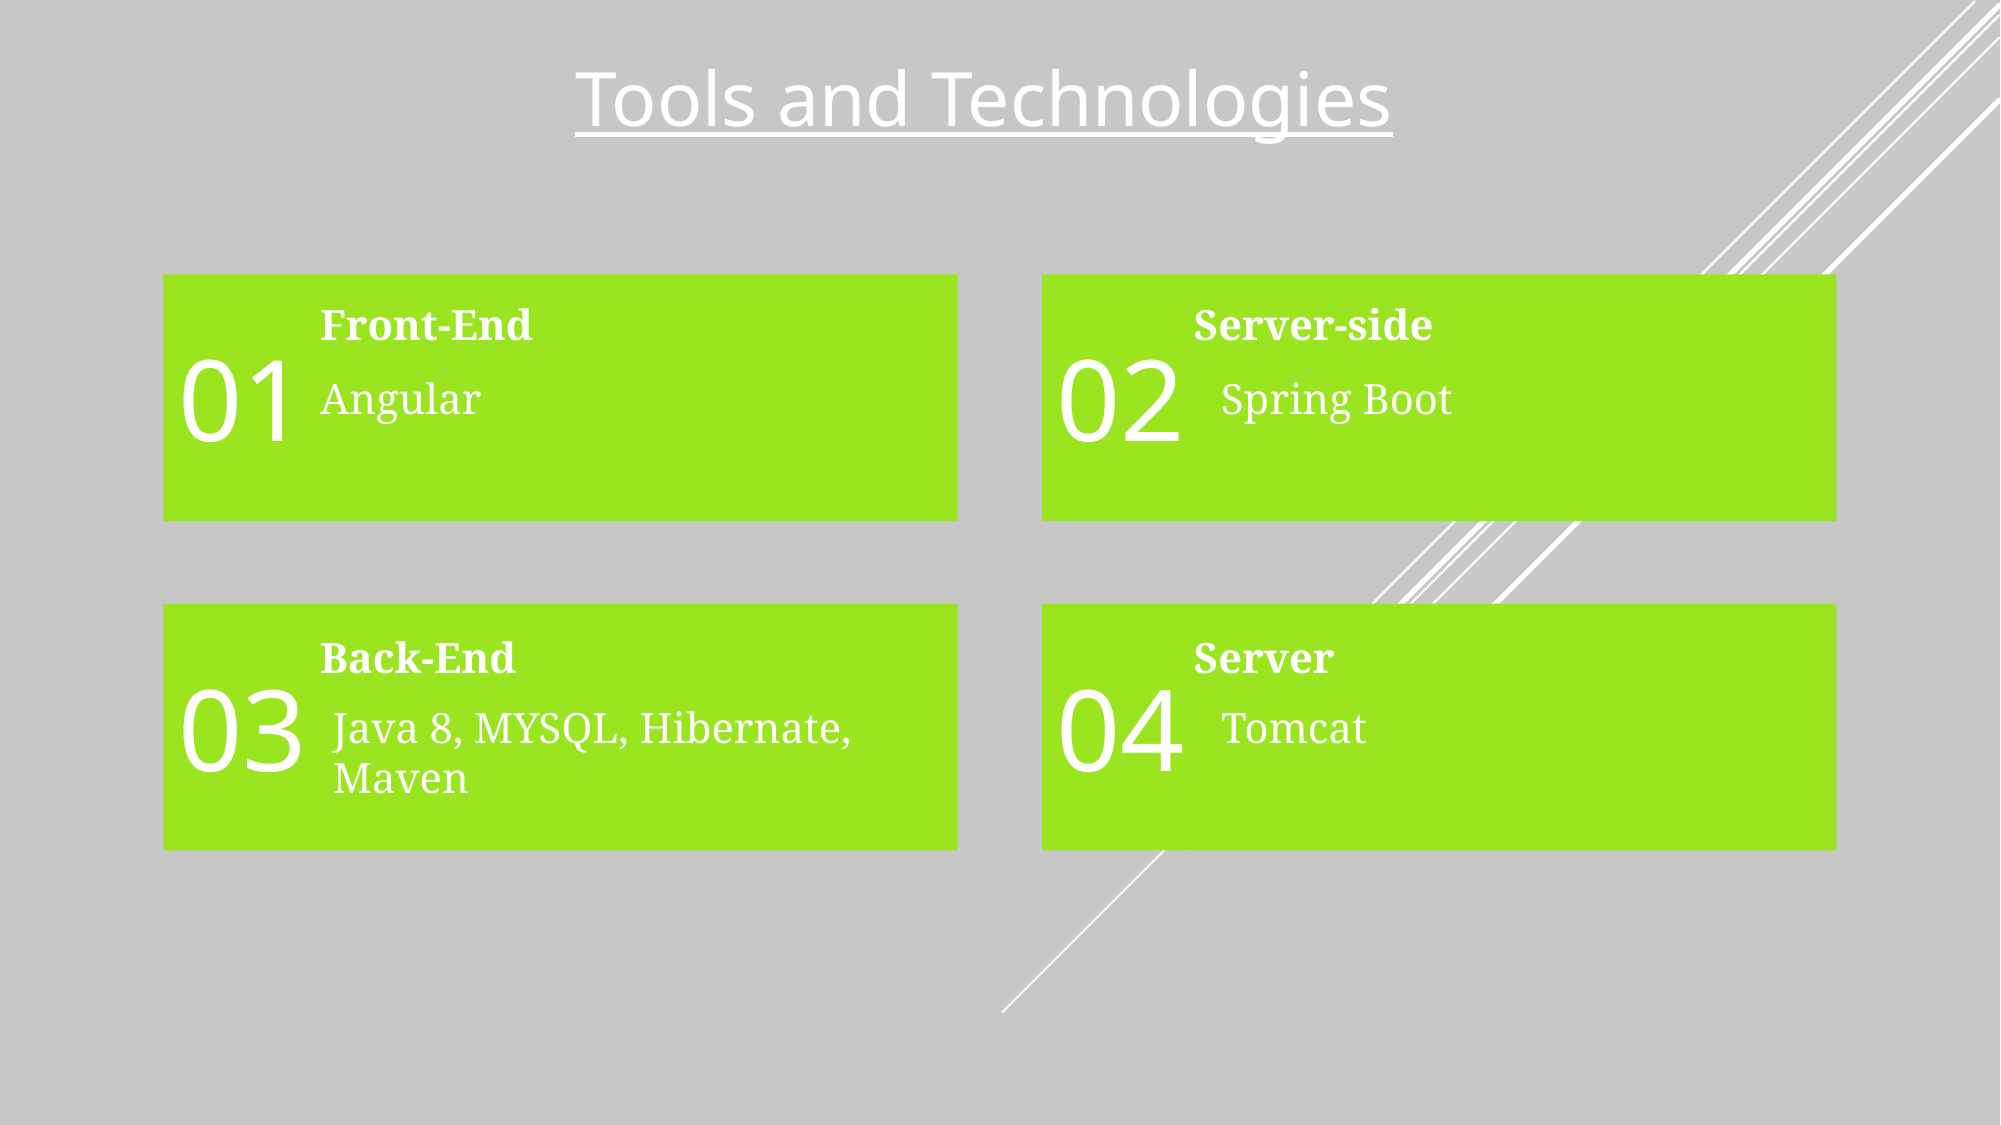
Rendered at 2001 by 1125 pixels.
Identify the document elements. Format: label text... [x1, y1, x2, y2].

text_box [1041, 274, 1837, 522]
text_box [163, 274, 958, 522]
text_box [1041, 603, 1837, 851]
text_box Tools and Technologies [560, 43, 1769, 149]
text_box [163, 603, 958, 851]
